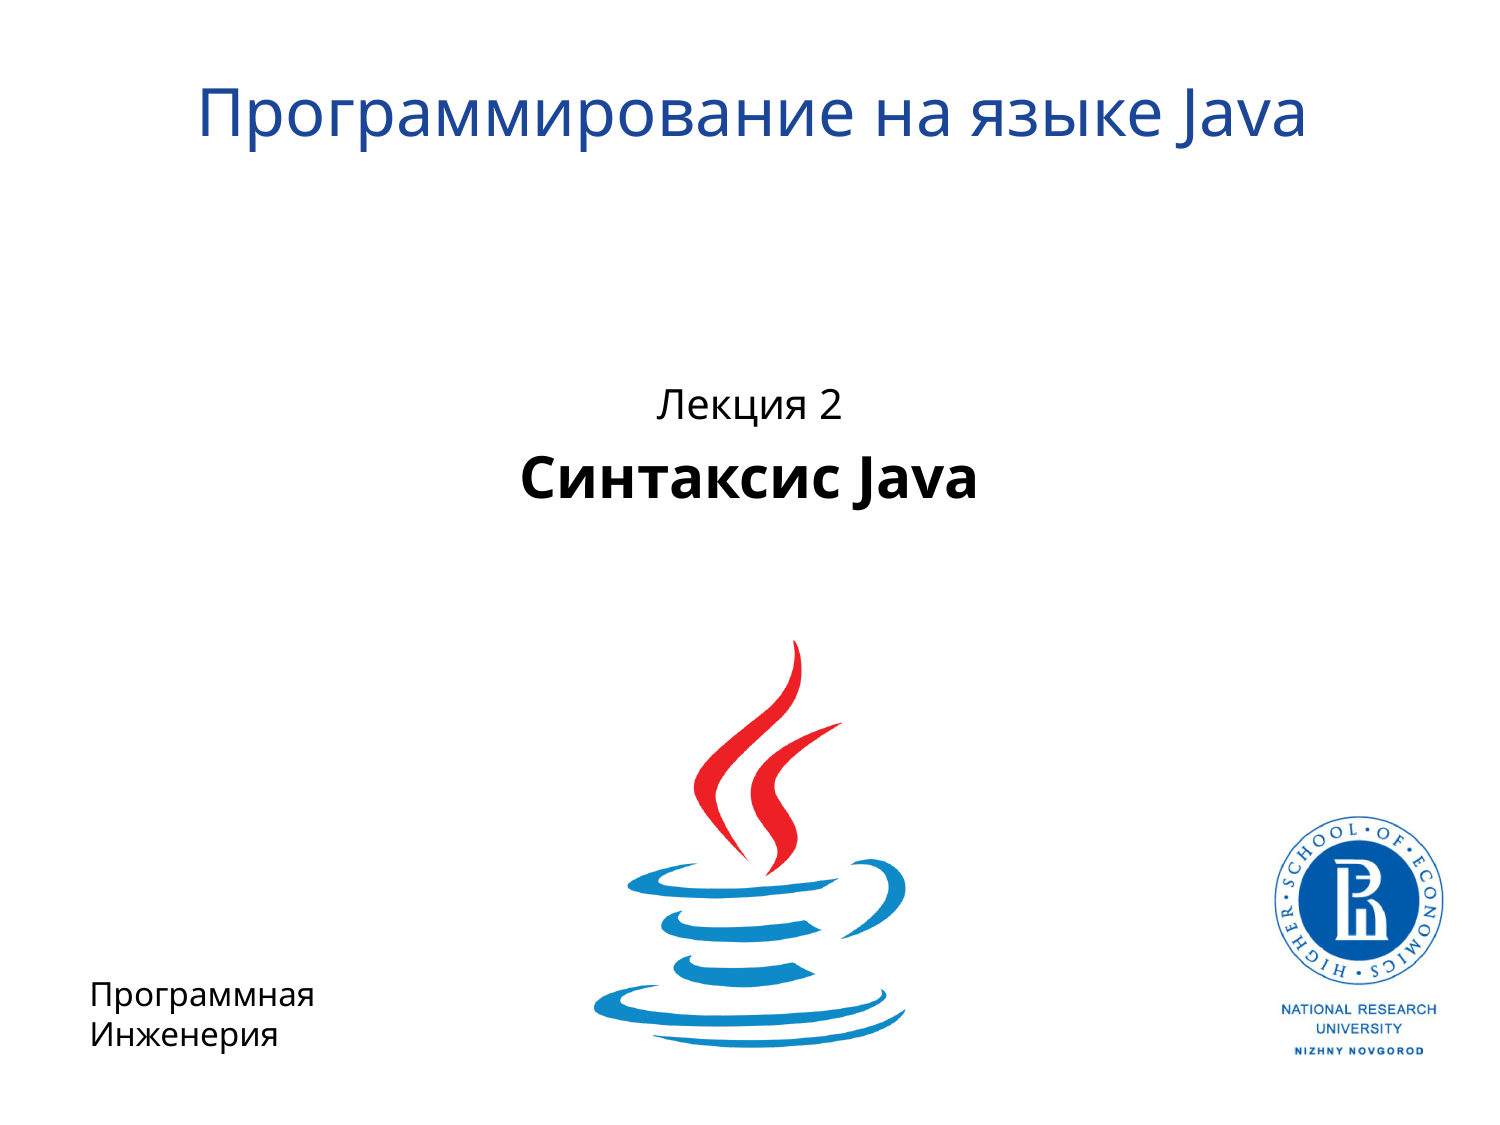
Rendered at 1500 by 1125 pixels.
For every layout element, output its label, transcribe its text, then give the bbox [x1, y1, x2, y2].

text_box Синтаксис Java [345, 424, 1155, 525]
picture [563, 628, 937, 1053]
picture [1269, 812, 1447, 1060]
text_box Лекция 2 [509, 354, 991, 424]
text_box Программирование на языке Java [63, 54, 1443, 165]
text_box Программная Инженерия [74, 957, 447, 1068]
